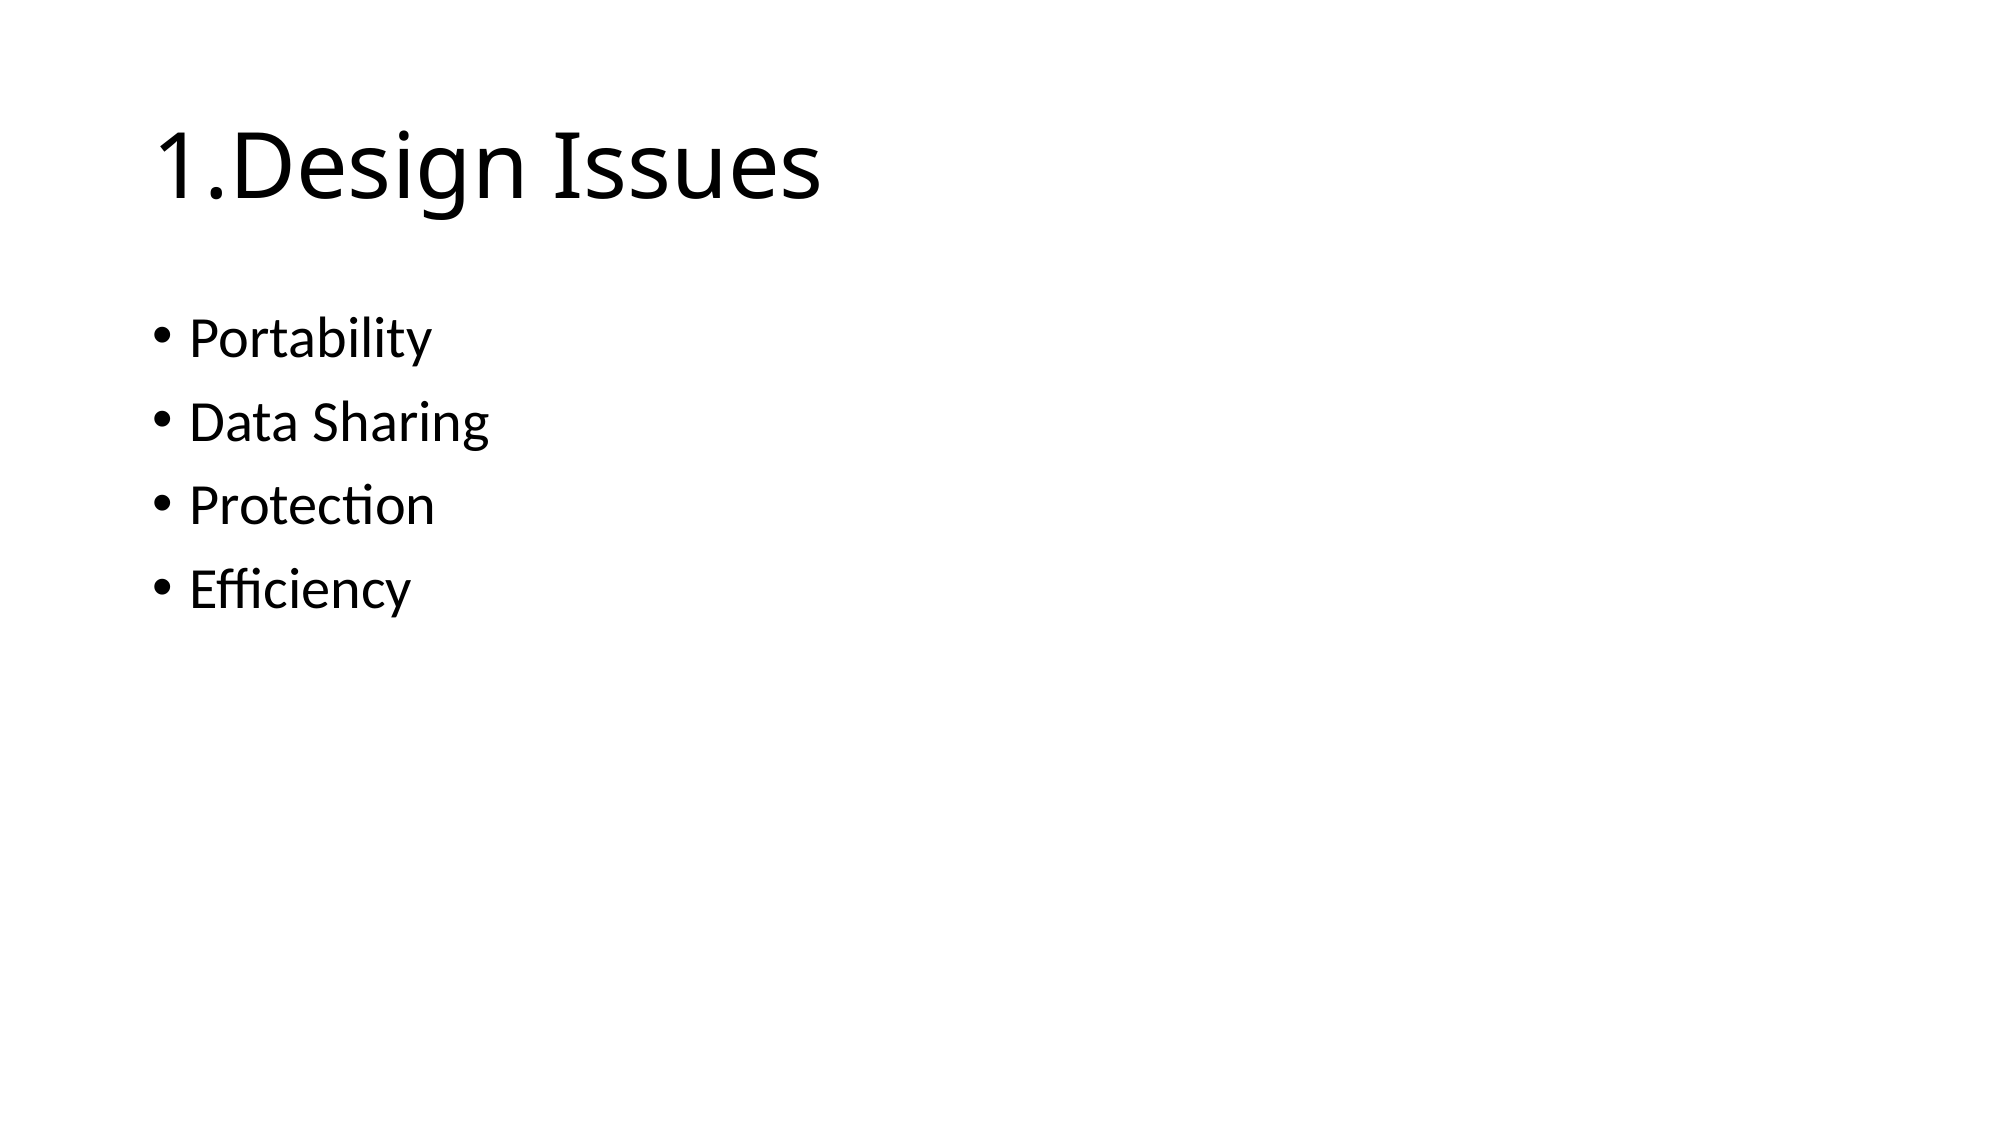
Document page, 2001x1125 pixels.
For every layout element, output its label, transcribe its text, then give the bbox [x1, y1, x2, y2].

title 1.Design Issues [137, 59, 1863, 278]
list Portability Data Sharing Protection Efficiency [137, 299, 1863, 1014]
